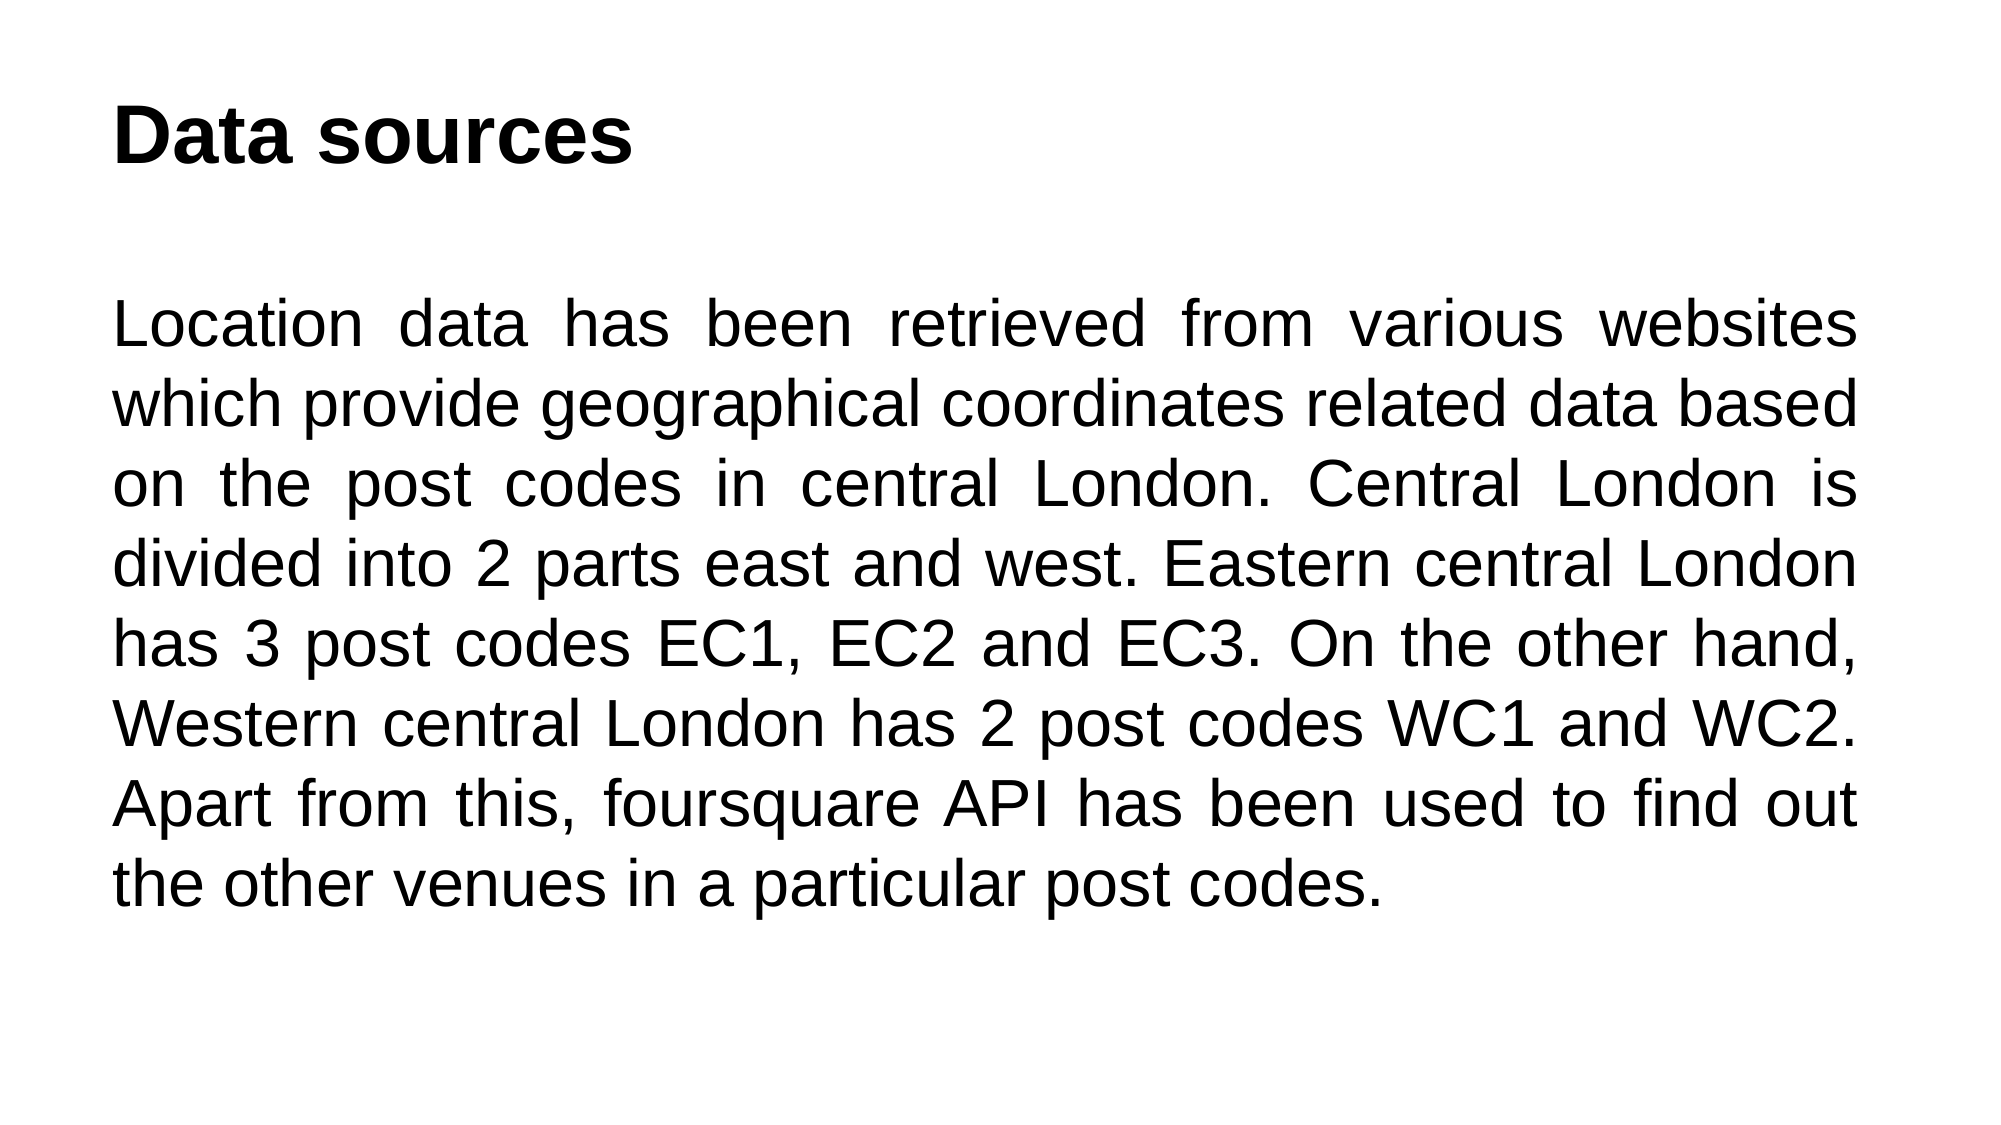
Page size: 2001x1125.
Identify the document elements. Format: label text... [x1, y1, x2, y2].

text_box Data sources Location data has been retrieved from various websites which provide geographical coordinates related data based on the post codes in central London. Central London is divided into 2 parts east and west. Eastern central London has 3 post codes EC1, EC2 and EC3. On the other hand, Western central London has 2 post codes WC1 and WC2. Apart from this, foursquare API has been used to find out the other venues in a particular post codes. [97, 72, 1875, 928]
